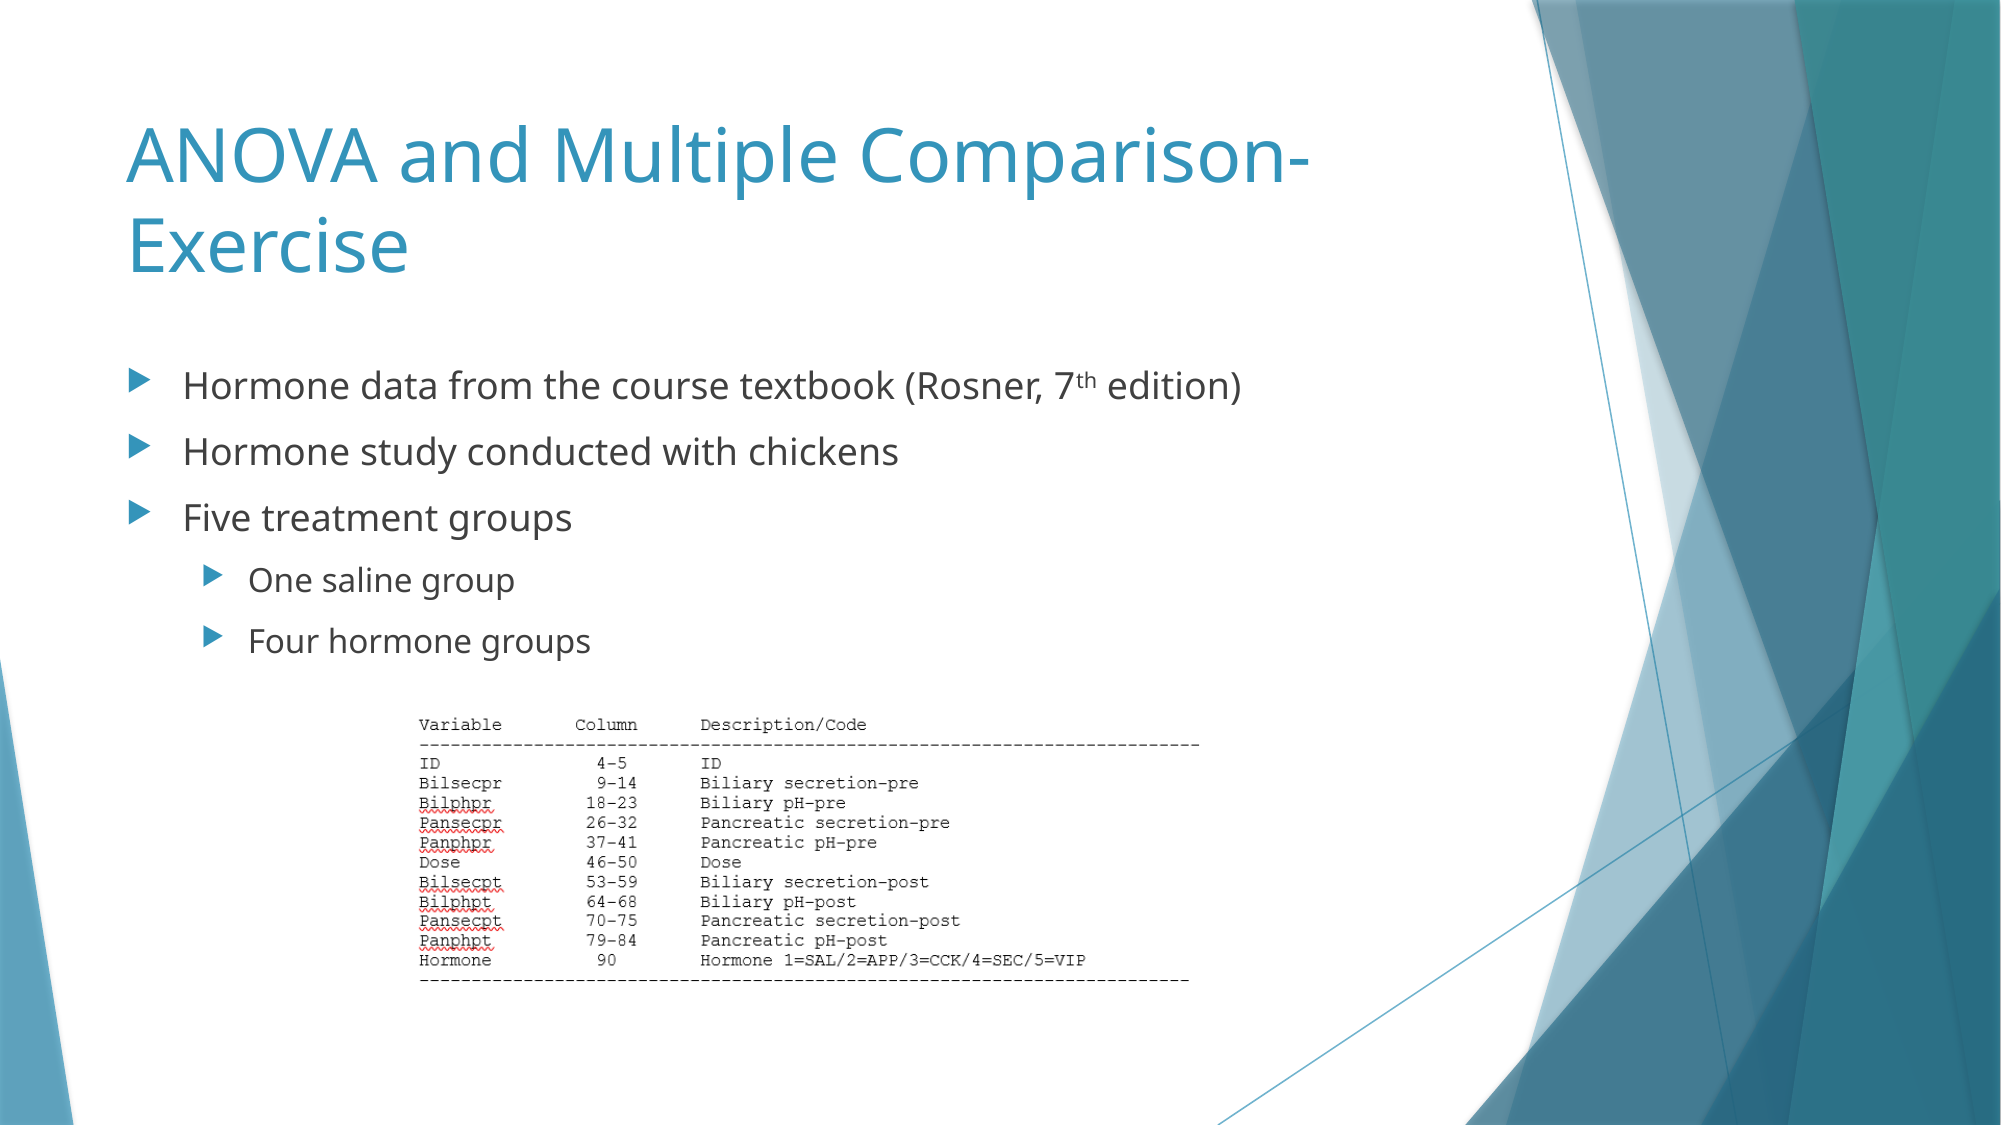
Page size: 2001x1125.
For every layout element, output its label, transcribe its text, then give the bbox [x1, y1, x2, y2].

list Hormone data from the course textbook (Rosner, 7th edition) Hormone study conducted with chickens Five treatment groups One saline group Four hormone groups [111, 354, 1522, 992]
title ANOVA and Multiple Comparison- Exercise [111, 99, 1522, 317]
picture [348, 700, 1284, 992]
